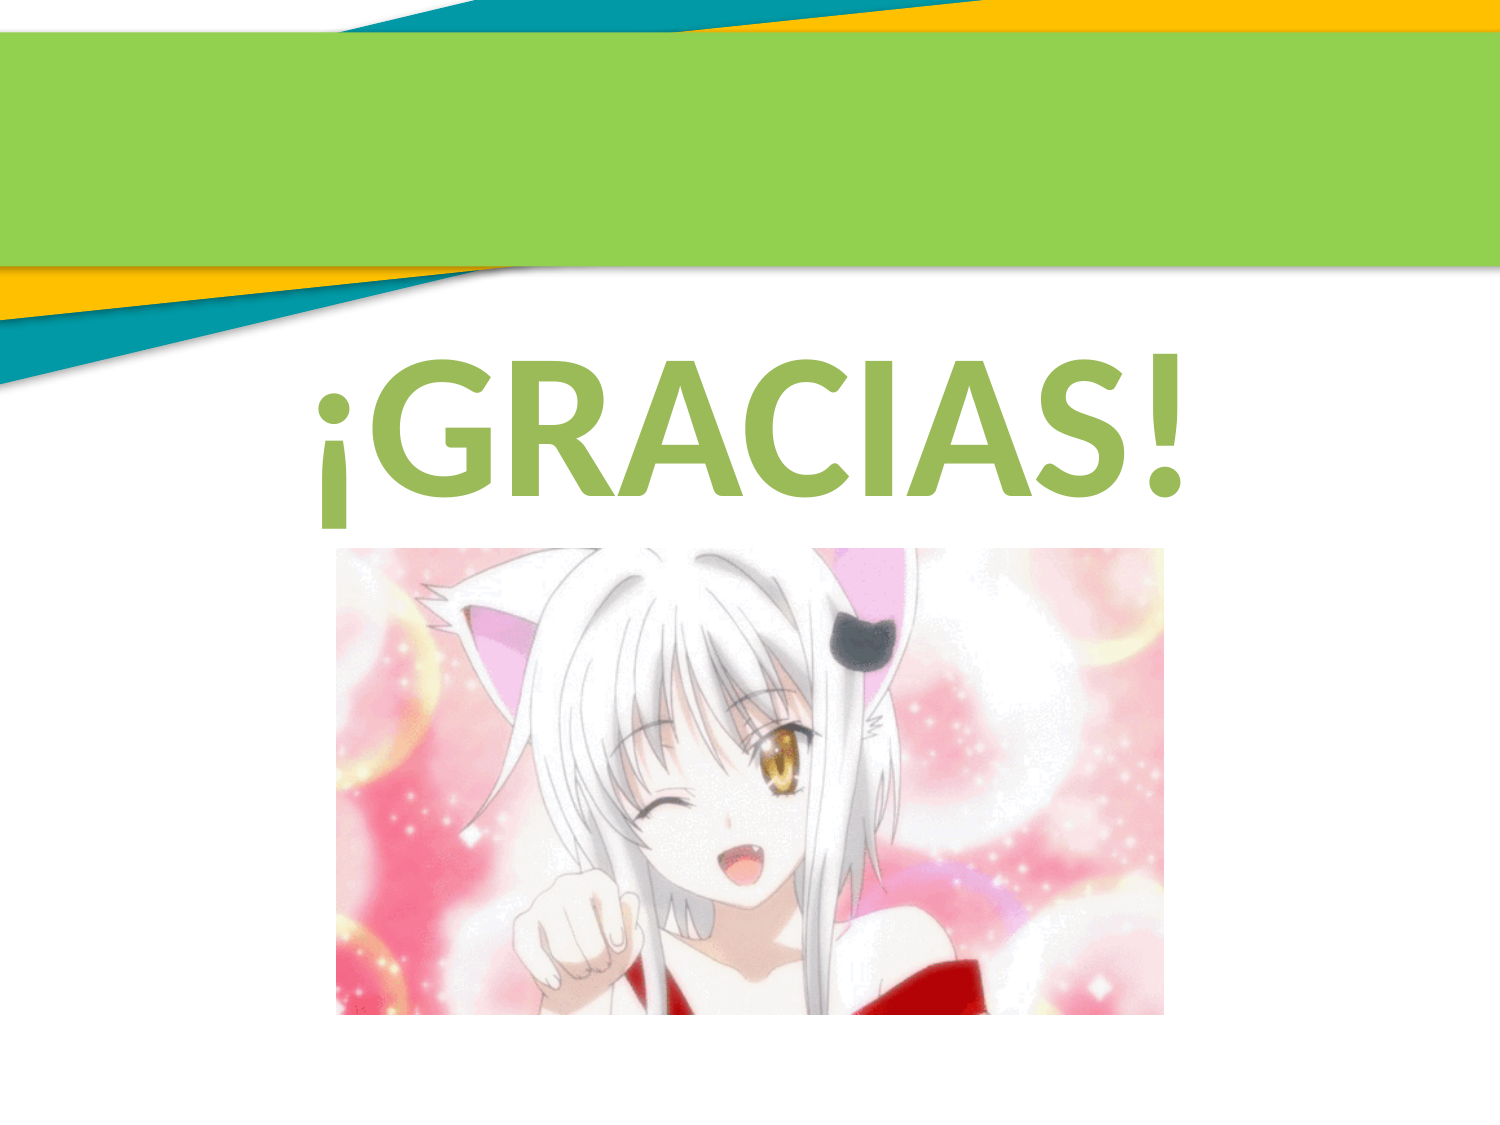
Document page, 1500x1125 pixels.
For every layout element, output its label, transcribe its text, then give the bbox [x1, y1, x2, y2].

picture [335, 547, 1165, 1016]
text_box ¡GRACIAS! [284, 280, 1215, 546]
